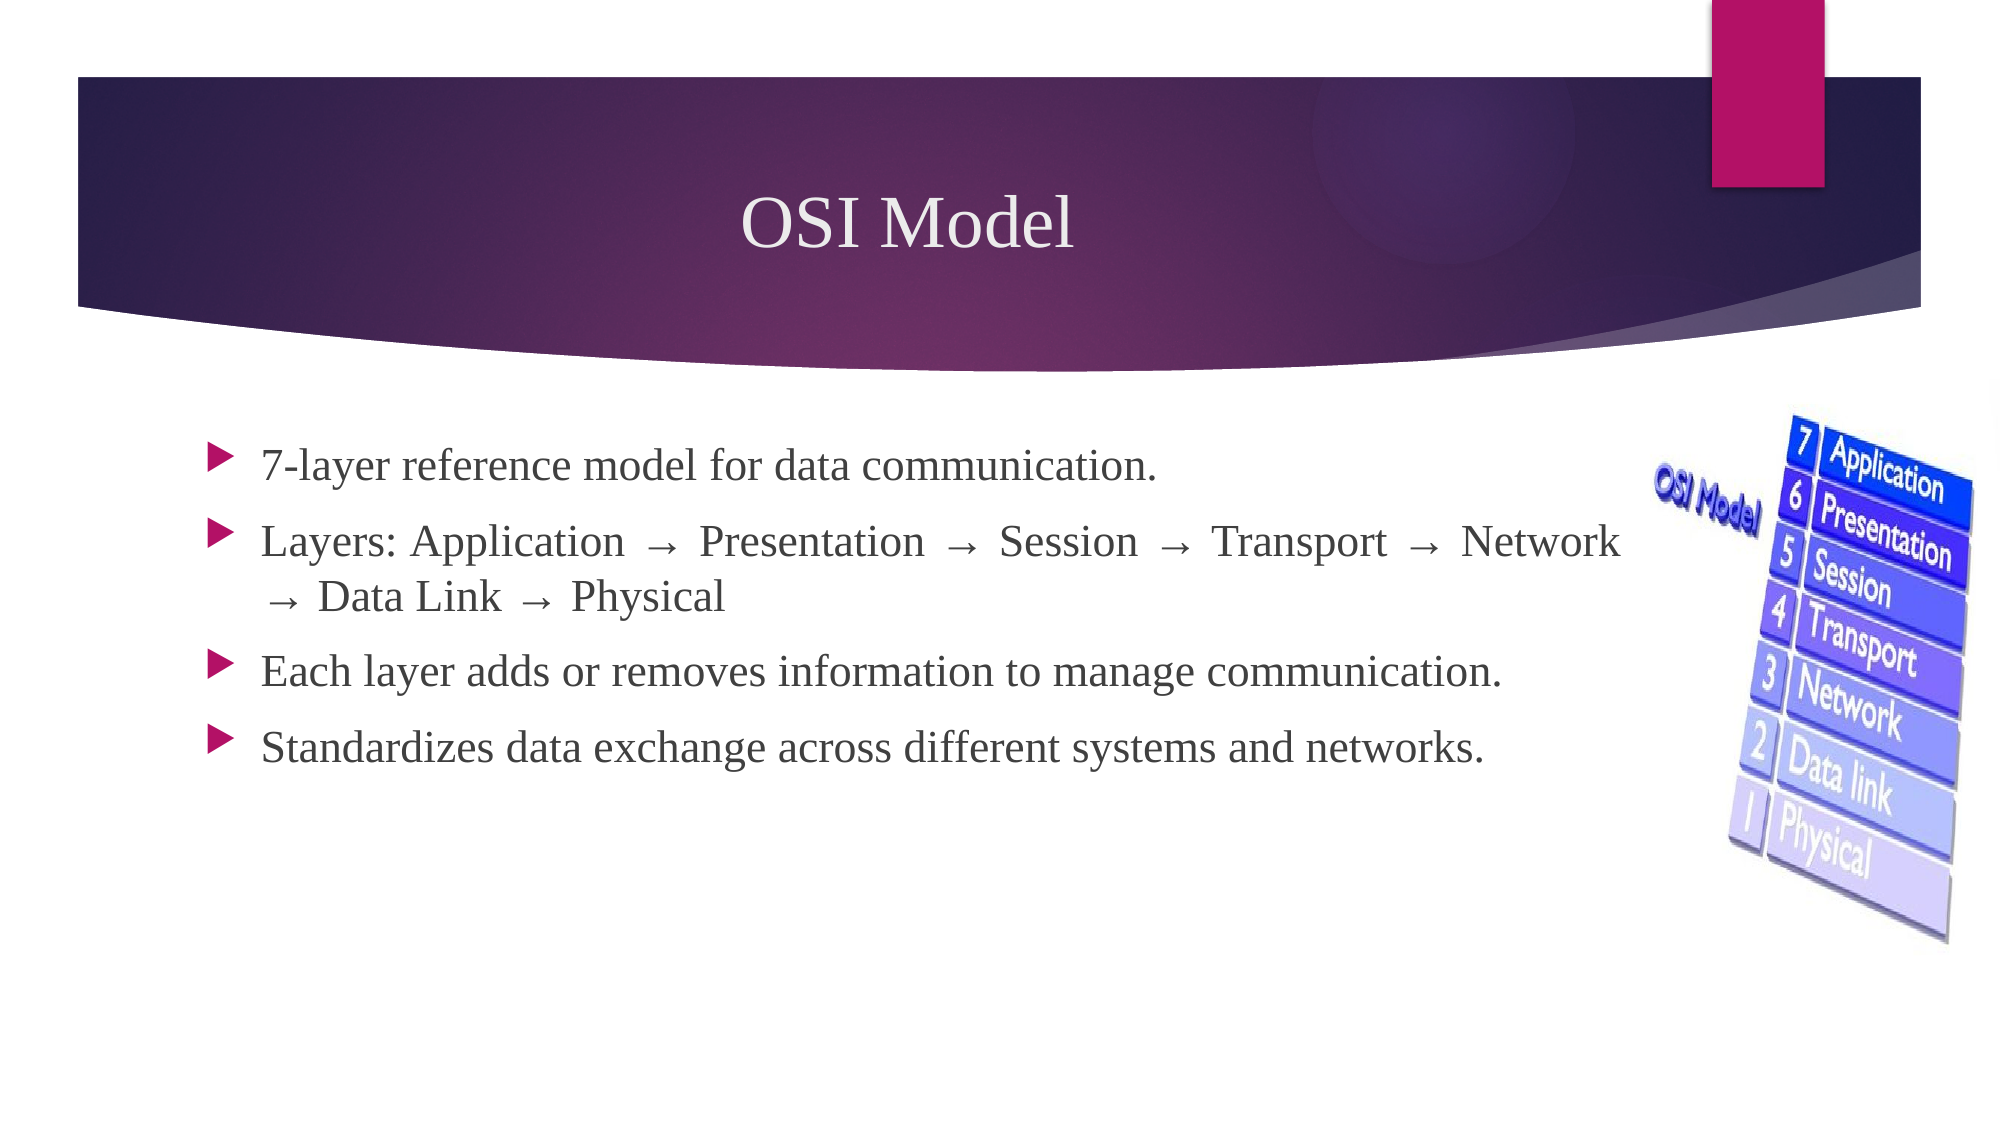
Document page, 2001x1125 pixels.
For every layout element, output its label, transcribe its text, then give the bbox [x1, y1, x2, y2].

list 7-layer reference model for data communication. Layers: Application → Presentation → Session → Transport → Network → Data Link → Physical Each layer adds or removes information to manage communication. Standardizes data exchange across different systems and networks. [189, 427, 1638, 988]
picture [1626, 378, 2000, 966]
title OSI Model [189, 159, 1627, 276]
